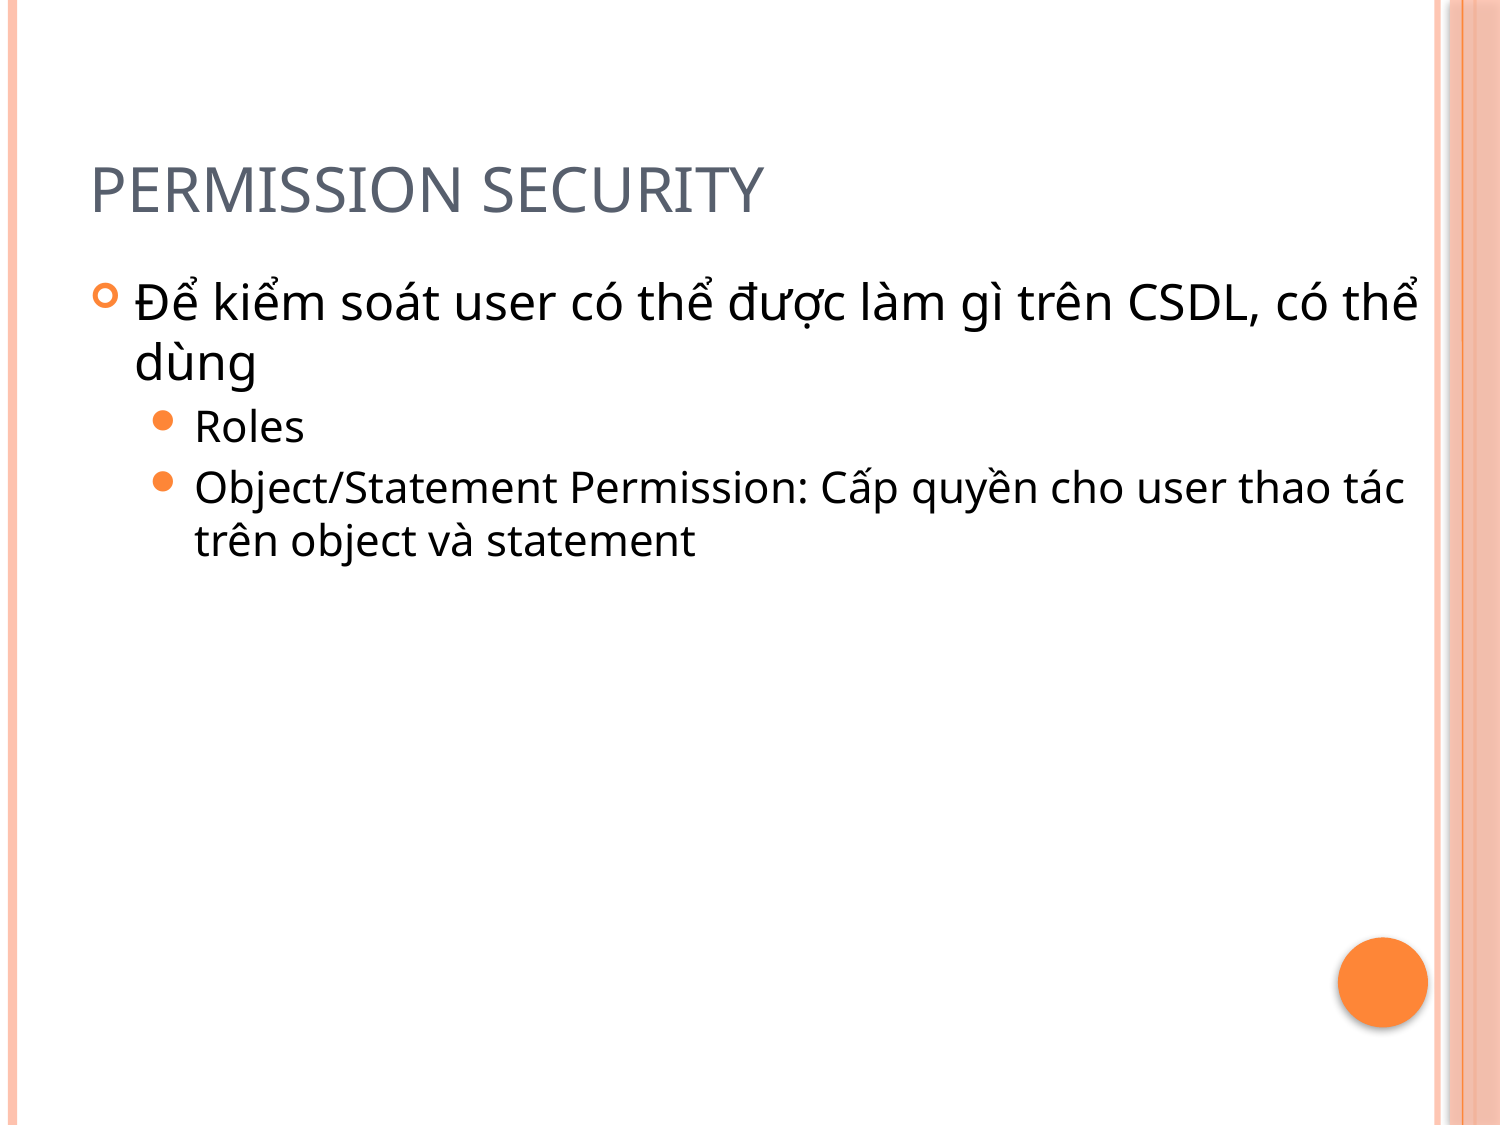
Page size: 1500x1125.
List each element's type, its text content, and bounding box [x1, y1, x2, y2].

list Để kiểm soát user có thể được làm gì trên CSDL, có thể dùng Roles Object/Statement Permission: Cấp quyền cho user thao tác trên object và statement [75, 262, 1463, 1062]
title PERMISSION SECURITY [75, 45, 1300, 233]
